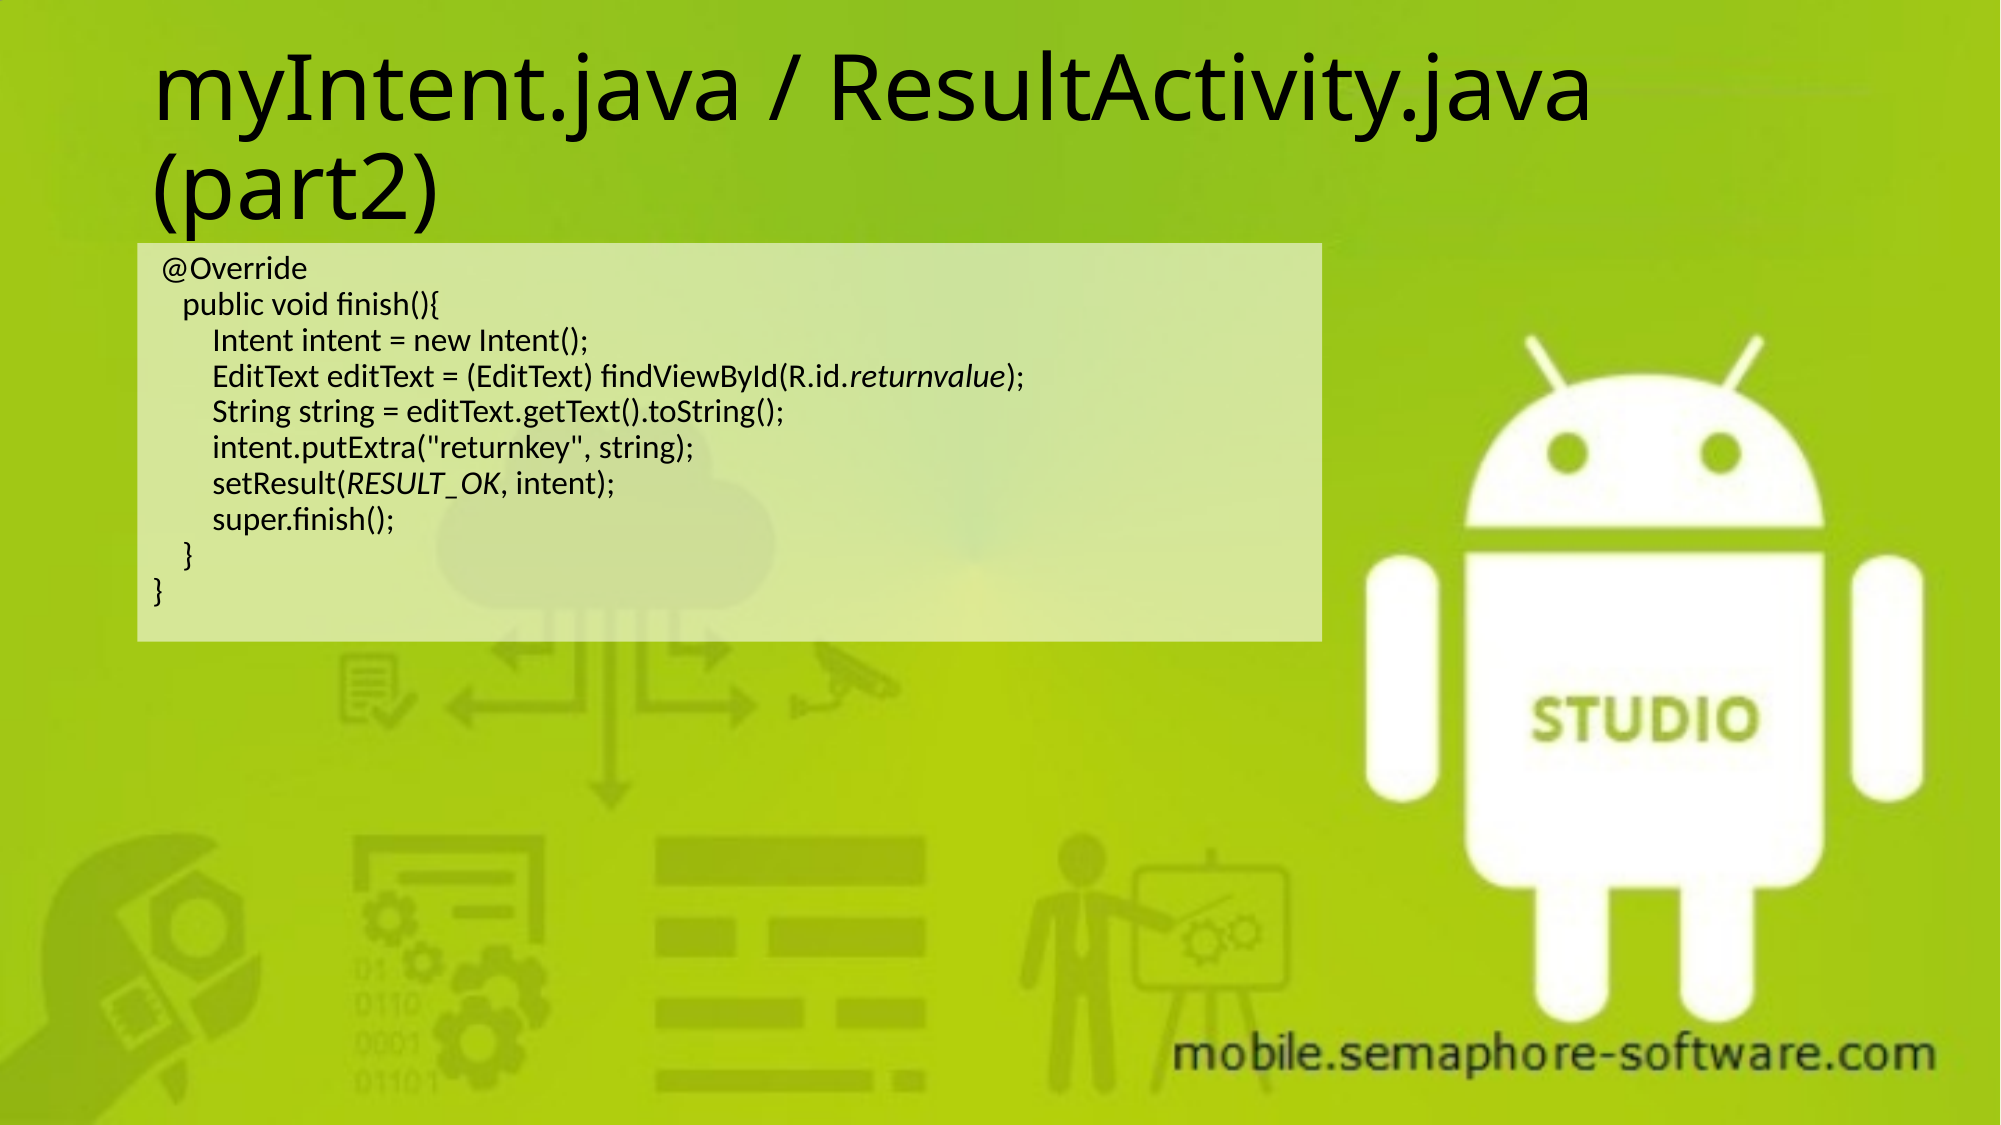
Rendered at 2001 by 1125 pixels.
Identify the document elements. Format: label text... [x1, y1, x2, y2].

picture [0, 0, 2001, 1125]
list @Override public void finish(){ Intent intent = new Intent(); EditText editText = (EditText) findViewById(R.id.returnvalue); String string = editText.getText().toString(); intent.putExtra("returnkey", string); setResult(RESULT_OK, intent); super.finish(); } } [137, 243, 1323, 642]
title myIntent.java / ResultActivity.java (part2) [137, 59, 1863, 221]
